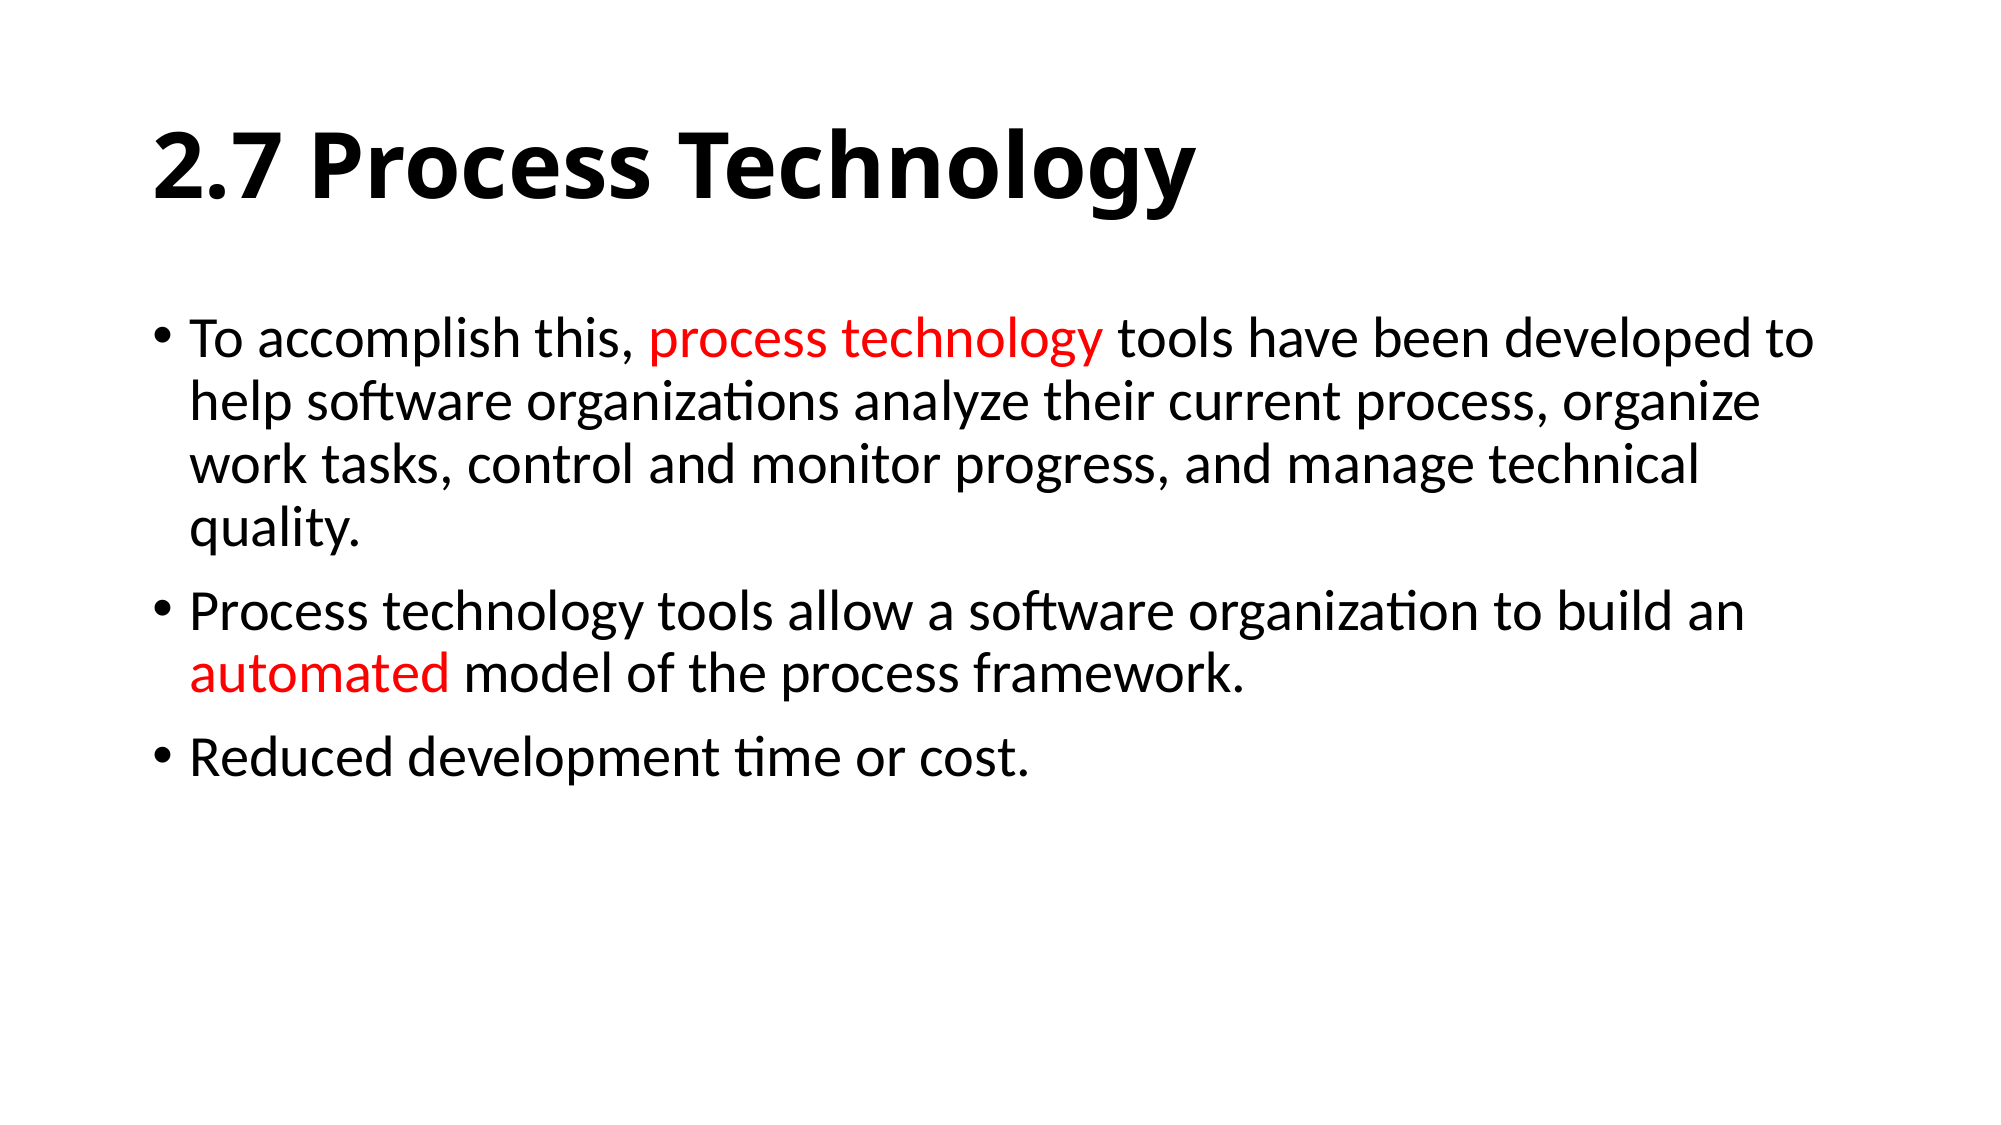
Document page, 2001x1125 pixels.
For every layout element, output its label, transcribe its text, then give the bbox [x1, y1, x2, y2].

title 2.7 Process Technology [137, 59, 1863, 278]
list To accomplish this, process technology tools have been developed to help software organizations analyze their current process, organize work tasks, control and monitor progress, and manage technical quality. Process technology tools allow a software organization to build an automated model of the process framework. Reduced development time or cost. [137, 299, 1863, 1014]
